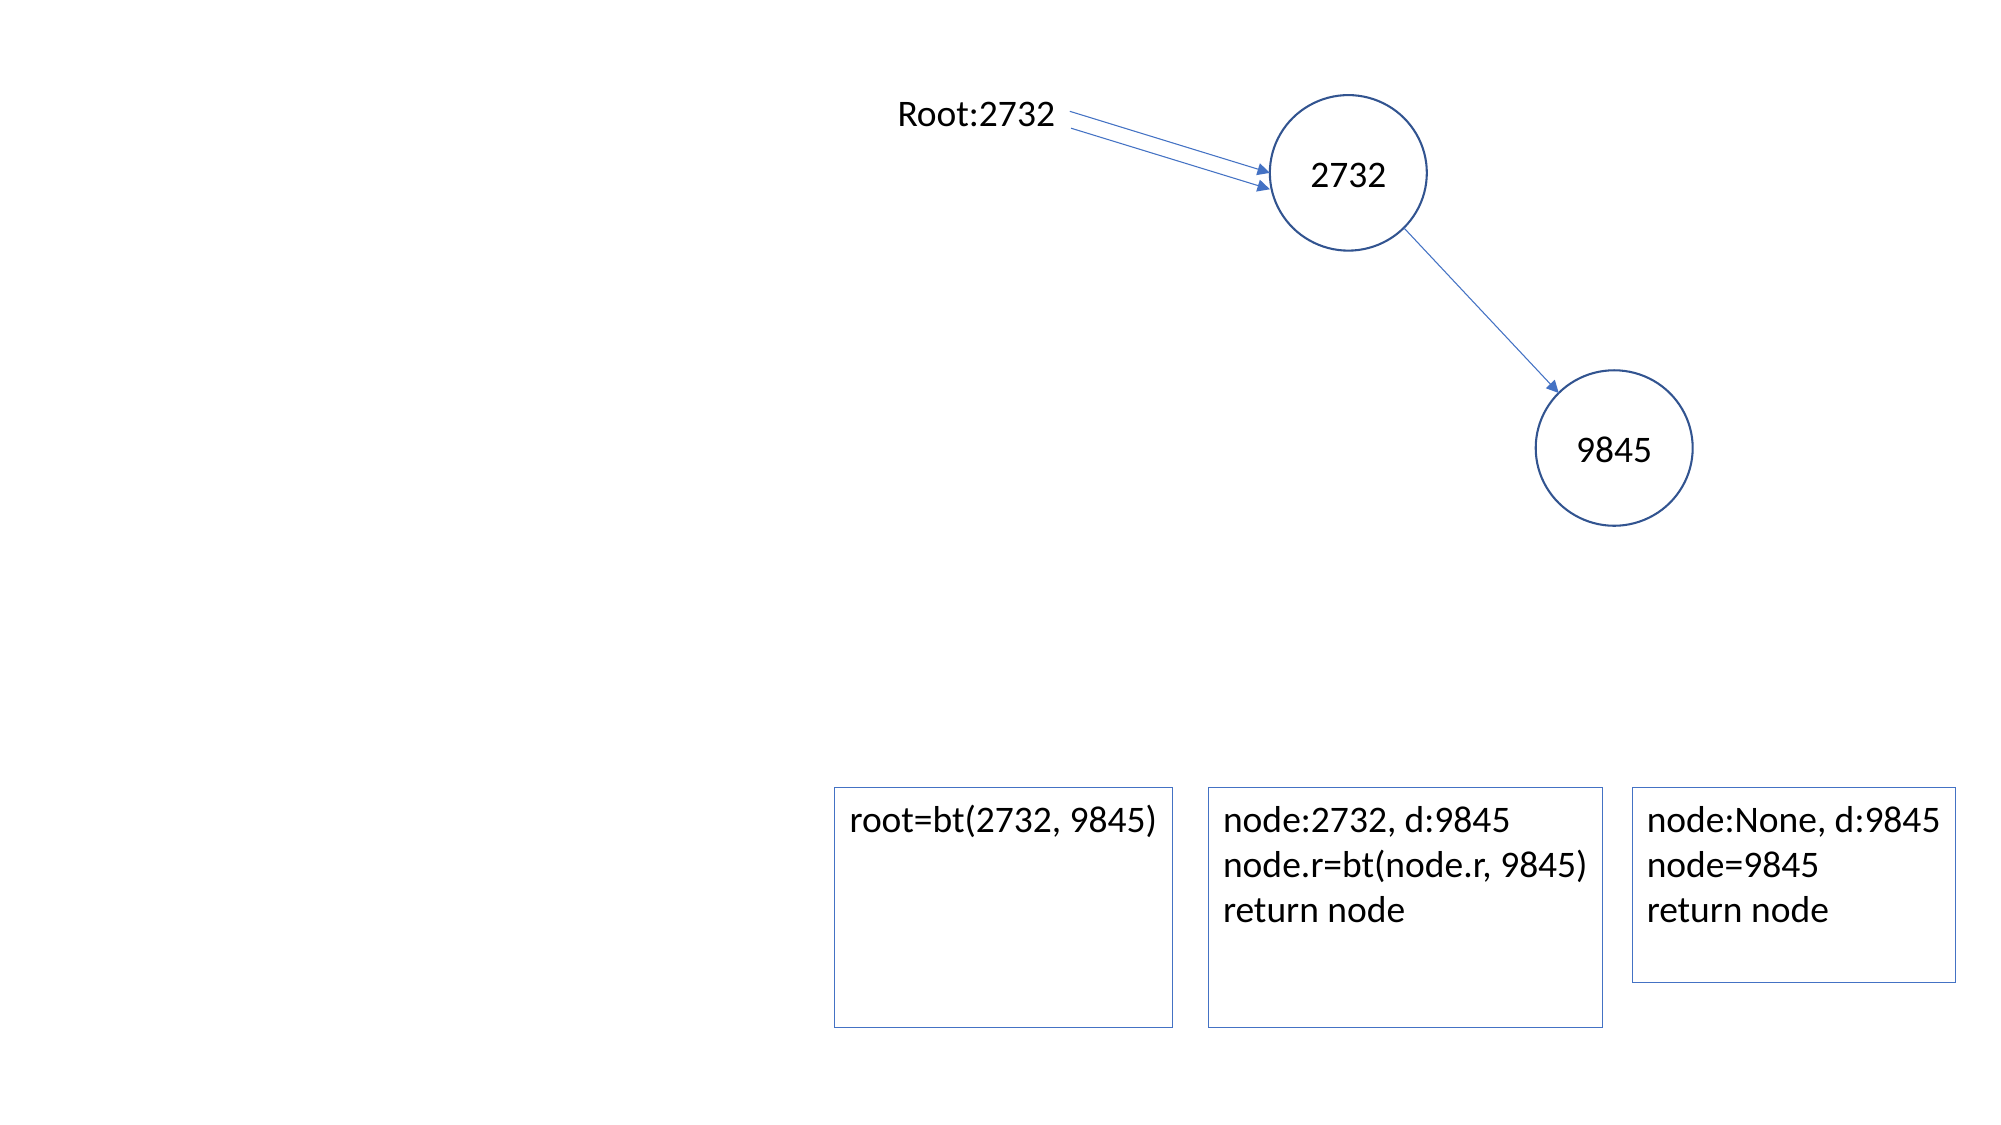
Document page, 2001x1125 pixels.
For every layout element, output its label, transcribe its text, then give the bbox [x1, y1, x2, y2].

text_box 9845 [1534, 369, 1694, 527]
text_box node:2732, d:9845 node.r=bt(node.r, 9845) return node [1208, 787, 1603, 1028]
text_box 2732 [1270, 94, 1428, 252]
text_box Root:2732 [882, 81, 1070, 142]
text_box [1403, 227, 1559, 393]
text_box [1071, 111, 1270, 128]
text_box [1071, 128, 1270, 190]
text_box root=bt(2732, 9845) [834, 787, 1173, 1028]
text_box node:None, d:9845 node=9845 return node [1632, 787, 1956, 983]
